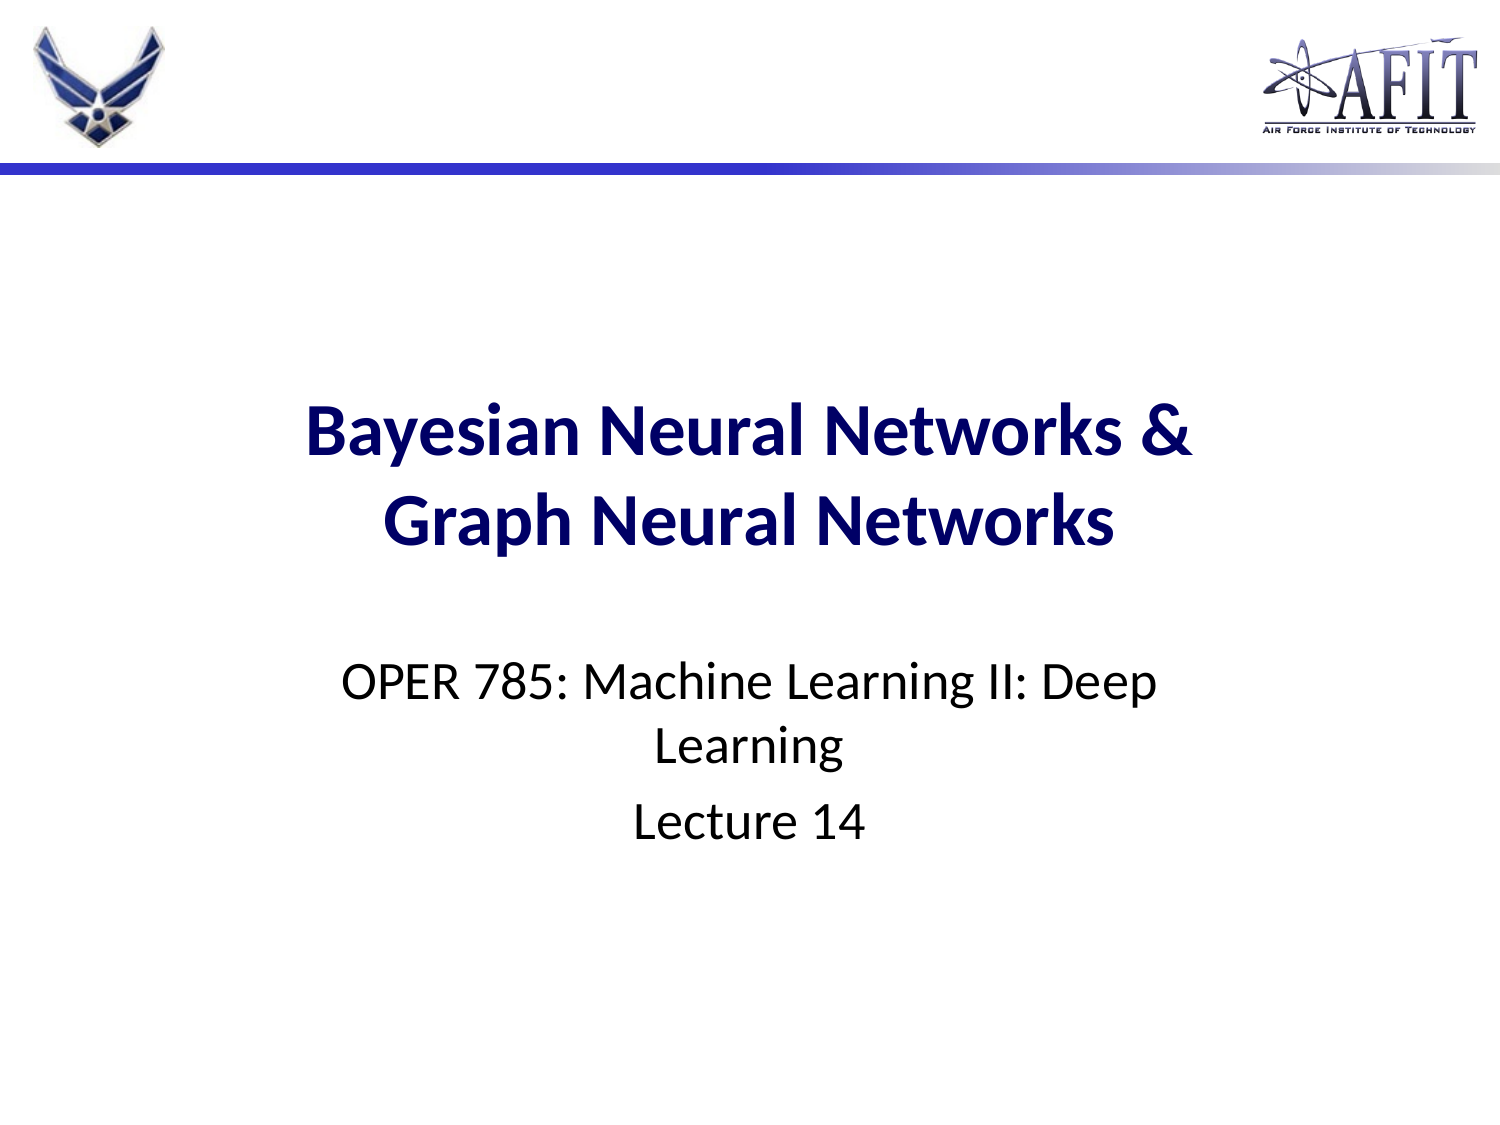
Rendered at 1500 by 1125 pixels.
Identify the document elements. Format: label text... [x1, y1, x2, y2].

subtitle OPER 785: Machine Learning II: Deep Learning Lecture 14 [224, 637, 1276, 926]
title Bayesian Neural Networks & Graph Neural Networks [112, 349, 1388, 591]
picture [33, 26, 165, 148]
